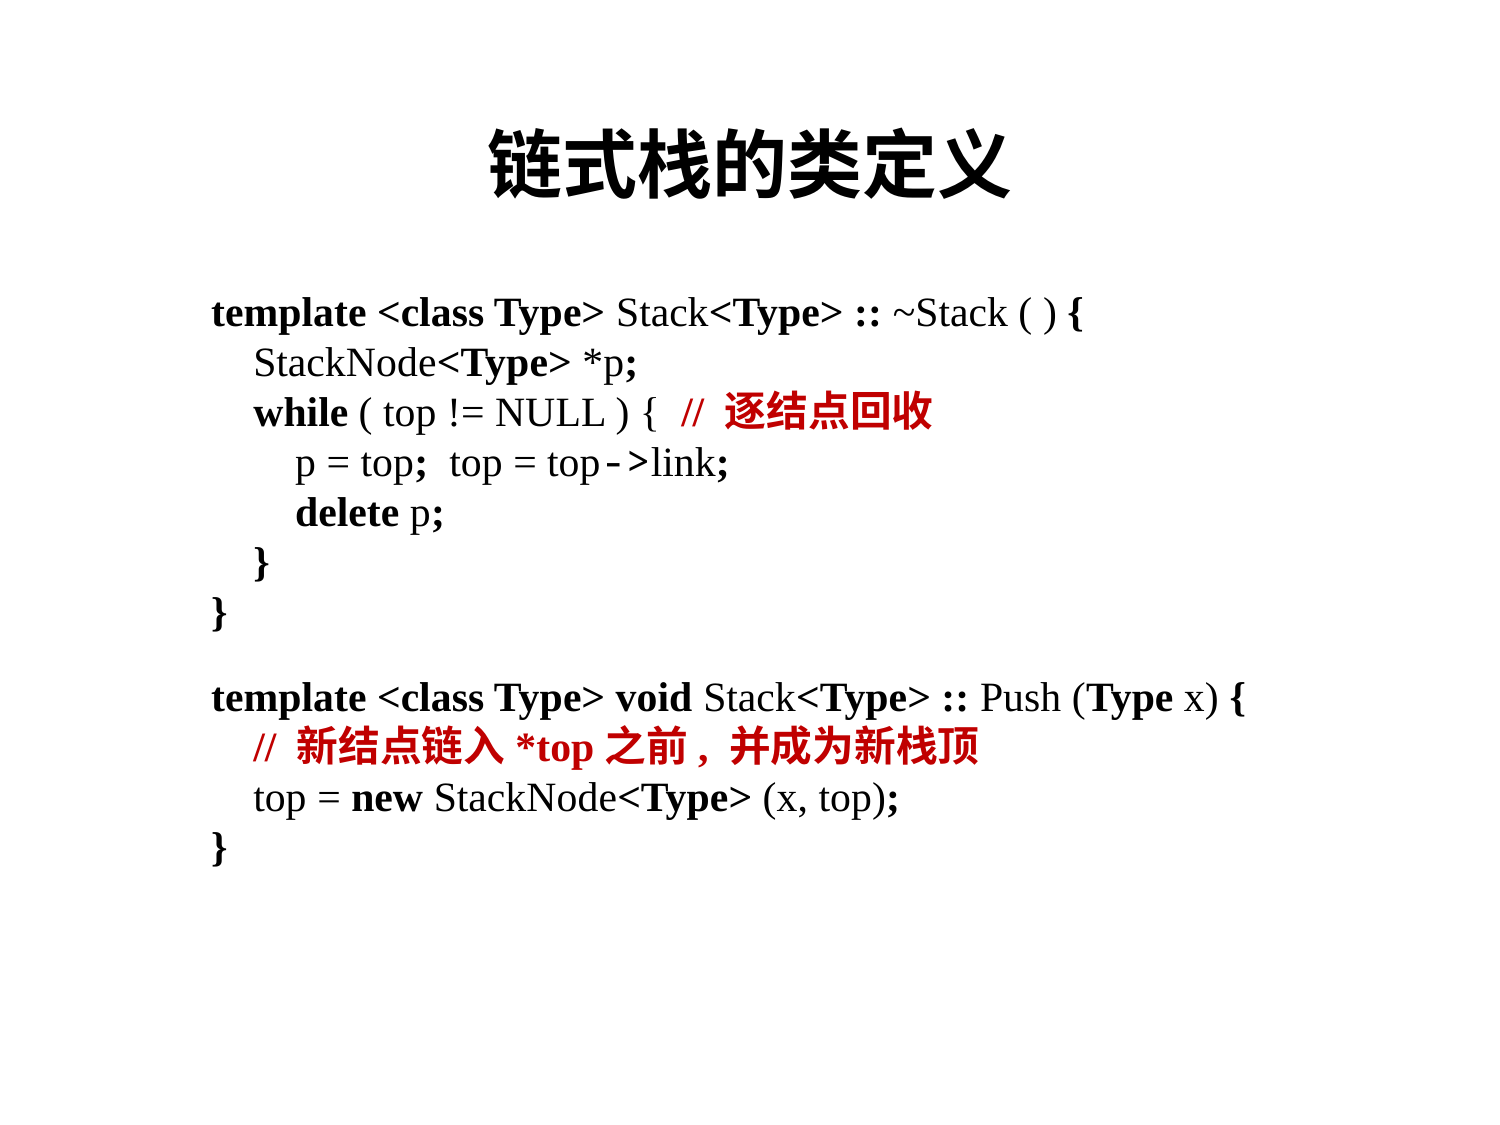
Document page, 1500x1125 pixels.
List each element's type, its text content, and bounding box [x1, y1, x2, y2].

text_box template <class Type> Stack<Type> :: ~Stack ( ) { StackNode<Type> *p; while ( top != NULL ) { // 逐结点回收 p = top; top = top->link; delete p; } } template <class Type> void Stack<Type> :: Push (Type x) { // 新结点链入*top之前, 并成为新栈顶 top = new StackNode<Type> (x, top); } [196, 277, 1304, 878]
title 链式栈的类定义 [103, 59, 1397, 278]
